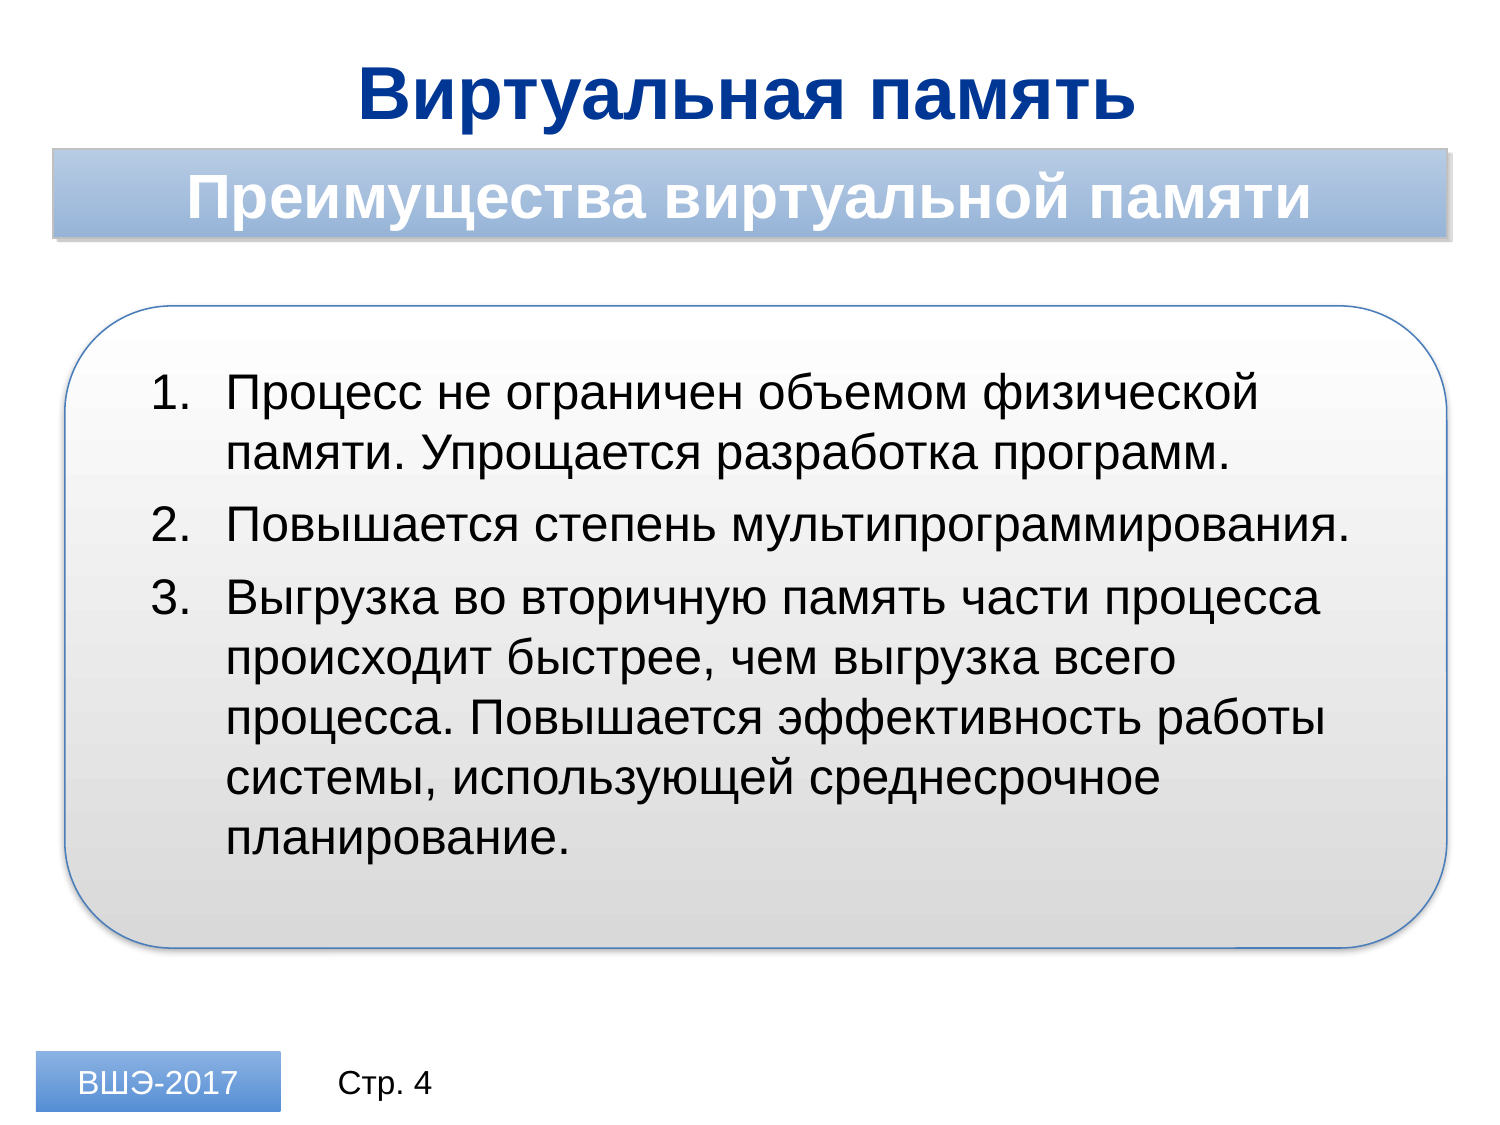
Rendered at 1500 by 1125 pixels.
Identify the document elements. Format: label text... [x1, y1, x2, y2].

text_box Процесс не ограничен объемом физической памяти. Упрощается разработка программ. Повышается степень мультипрограммирования. Выгрузка во вторичную память части процесса происходит быстрее, чем выгрузка всего процесса. Повышается эффективность работы системы, использующей среднесрочное планирование. [135, 351, 1400, 872]
title Виртуальная память [35, 38, 1460, 141]
text_box [64, 305, 1448, 949]
footer ВШЭ-2017 [35, 1051, 281, 1112]
slide_number Стр. 4 [303, 1051, 467, 1112]
text_box Преимущества виртуальной памяти [53, 148, 1447, 239]
